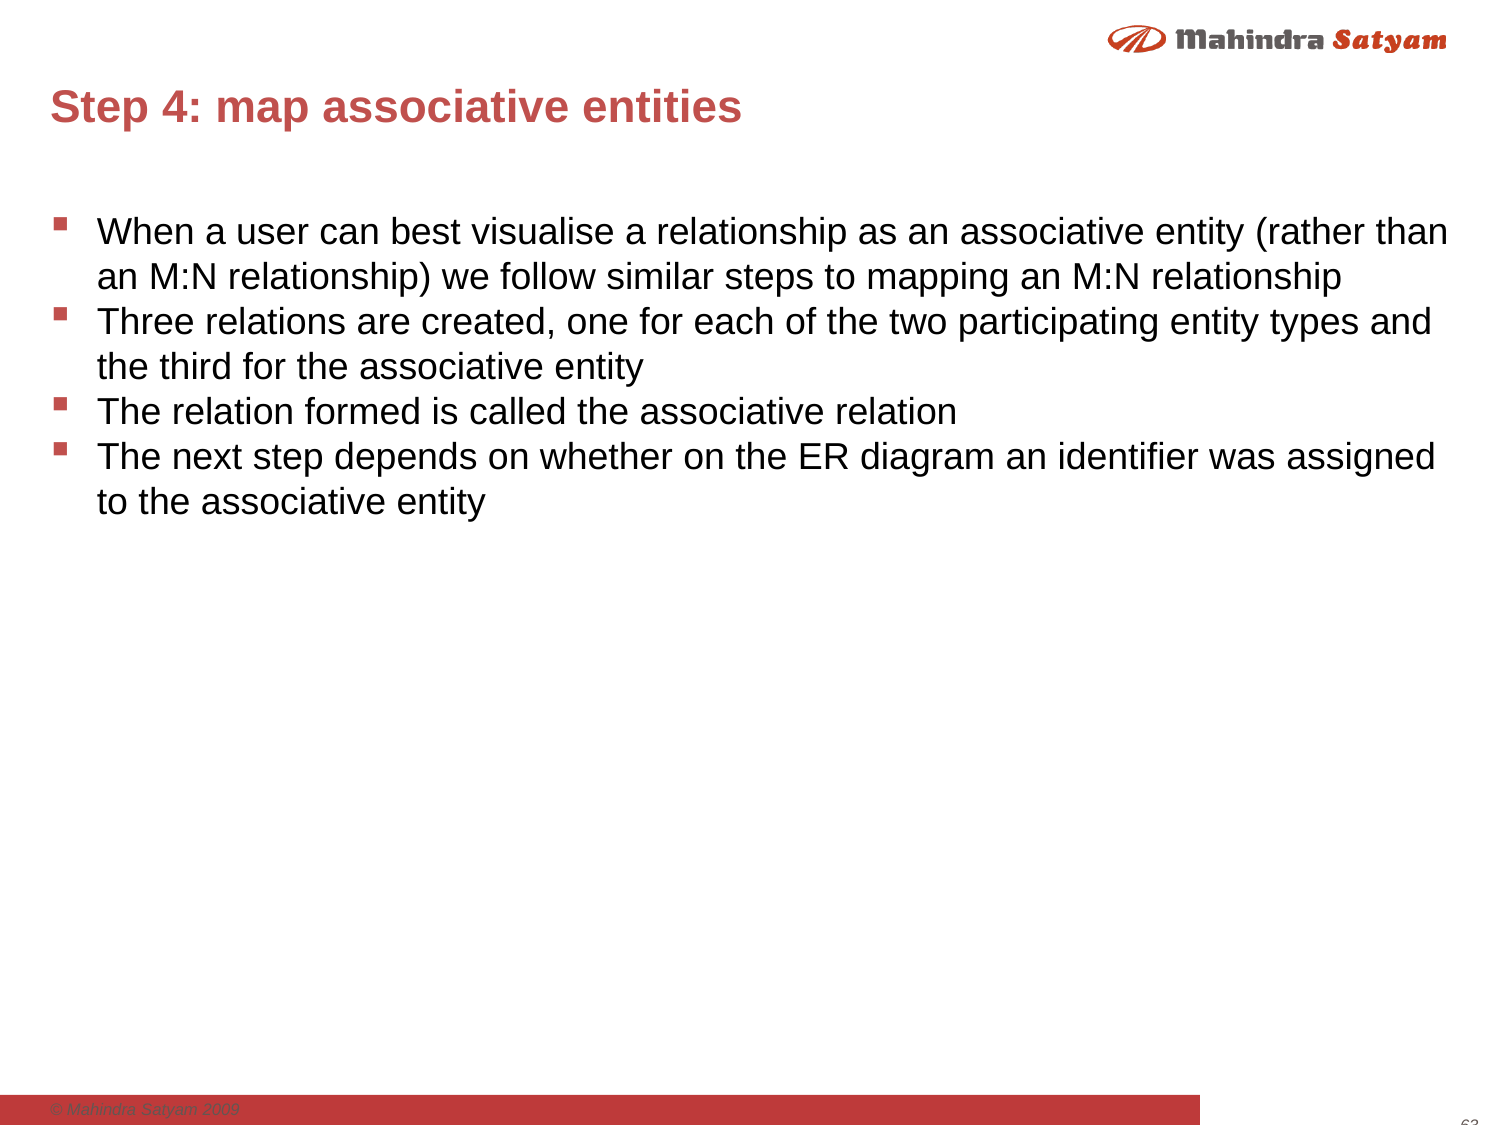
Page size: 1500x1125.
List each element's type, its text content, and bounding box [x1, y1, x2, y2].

title Step 4: map associative entities [49, 76, 1452, 133]
picture [1107, 25, 1446, 53]
list When a user can best visualise a relationship as an associative entity (rather than an M:N relationship) we follow similar steps to mapping an M:N relationship Three relations are created, one for each of the two participating entity types and the third for the associative entity The relation formed is called the associative relation The next step depends on whether on the ER diagram an identifier was assigned to the associative entity [49, 206, 1452, 526]
